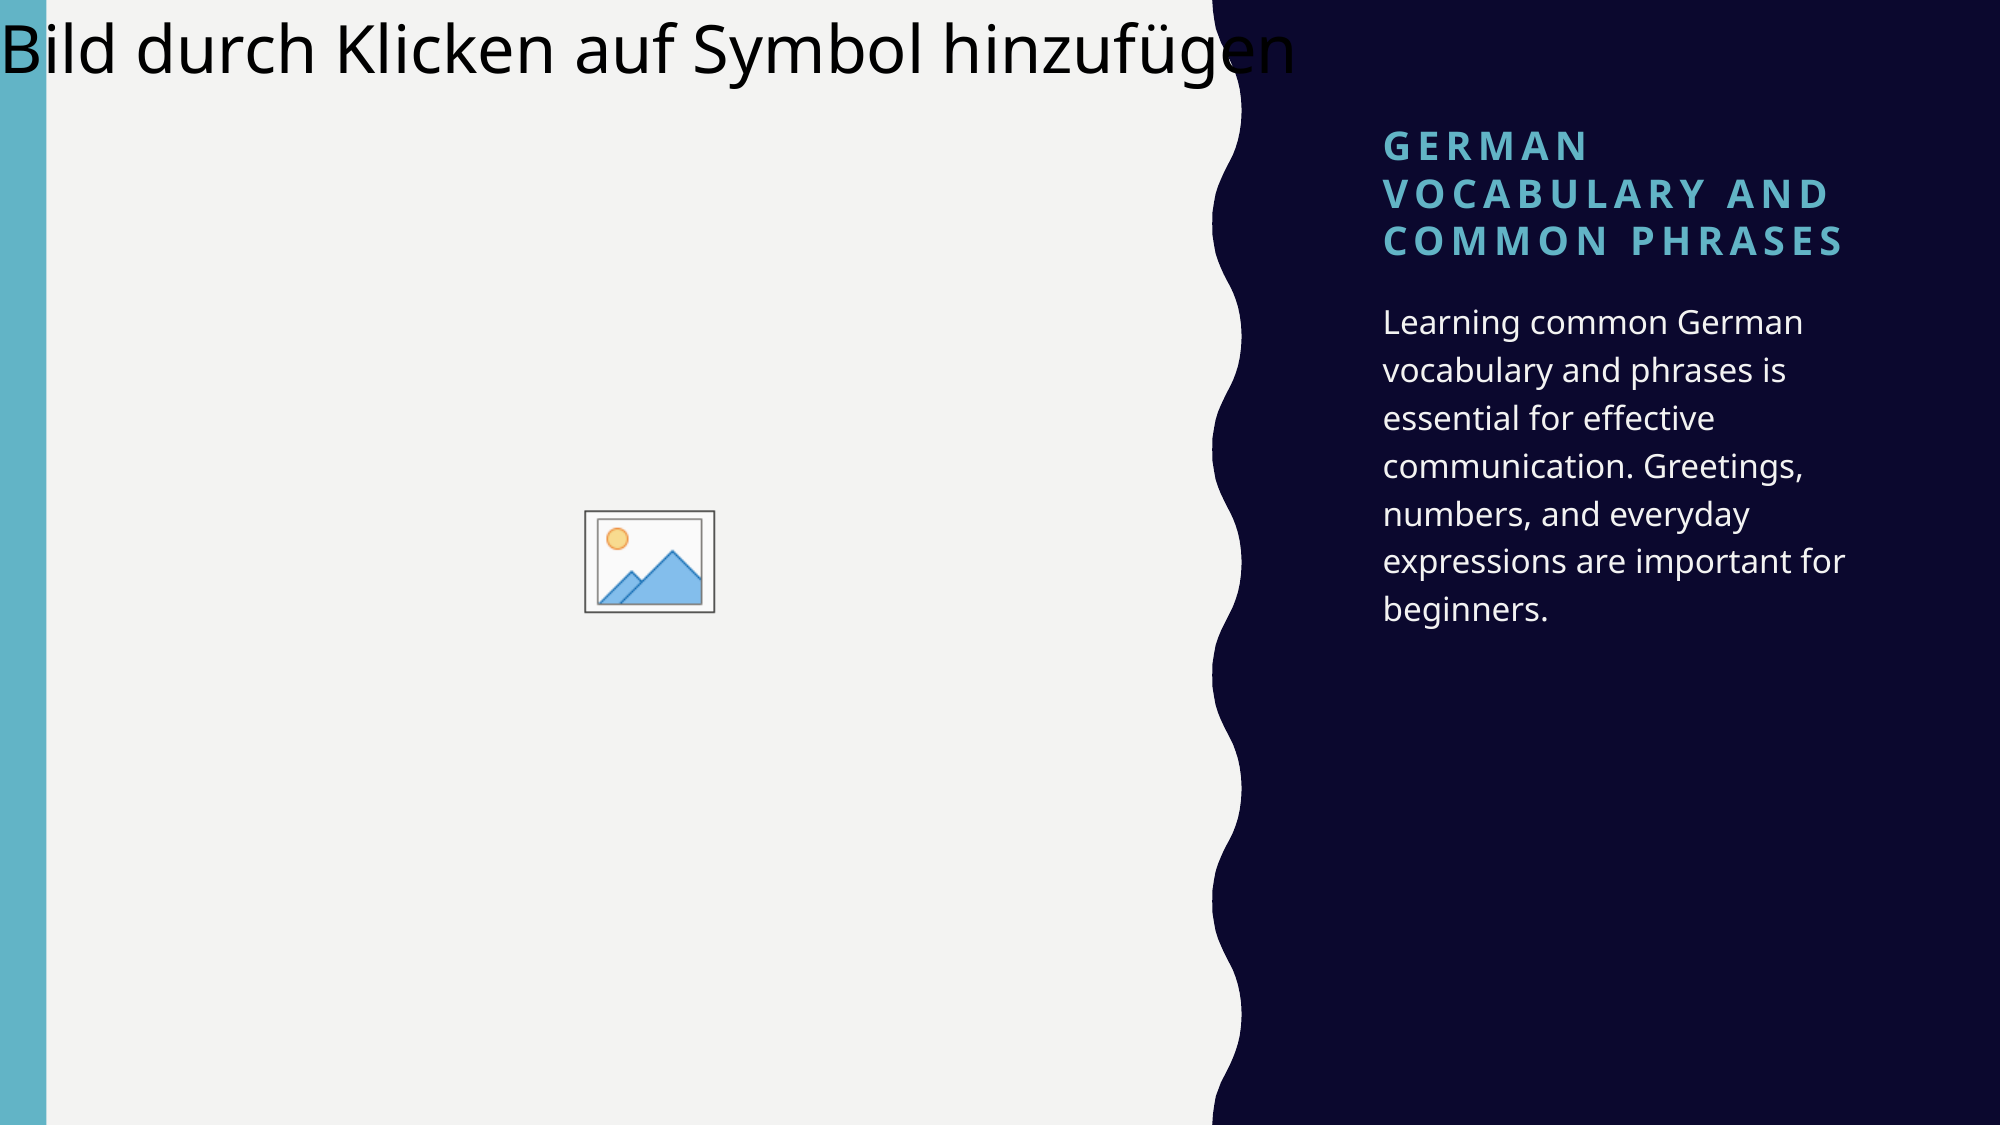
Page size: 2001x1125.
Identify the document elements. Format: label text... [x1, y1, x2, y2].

picture [46, 0, 1254, 1125]
title GERMAN VOCABULARY AND COMMON PHRASES [1367, 75, 1875, 272]
list Learning common German vocabulary and phrases is essential for effective communication. Greetings, numbers, and everyday expressions are important for beginners. [1367, 285, 1875, 969]
